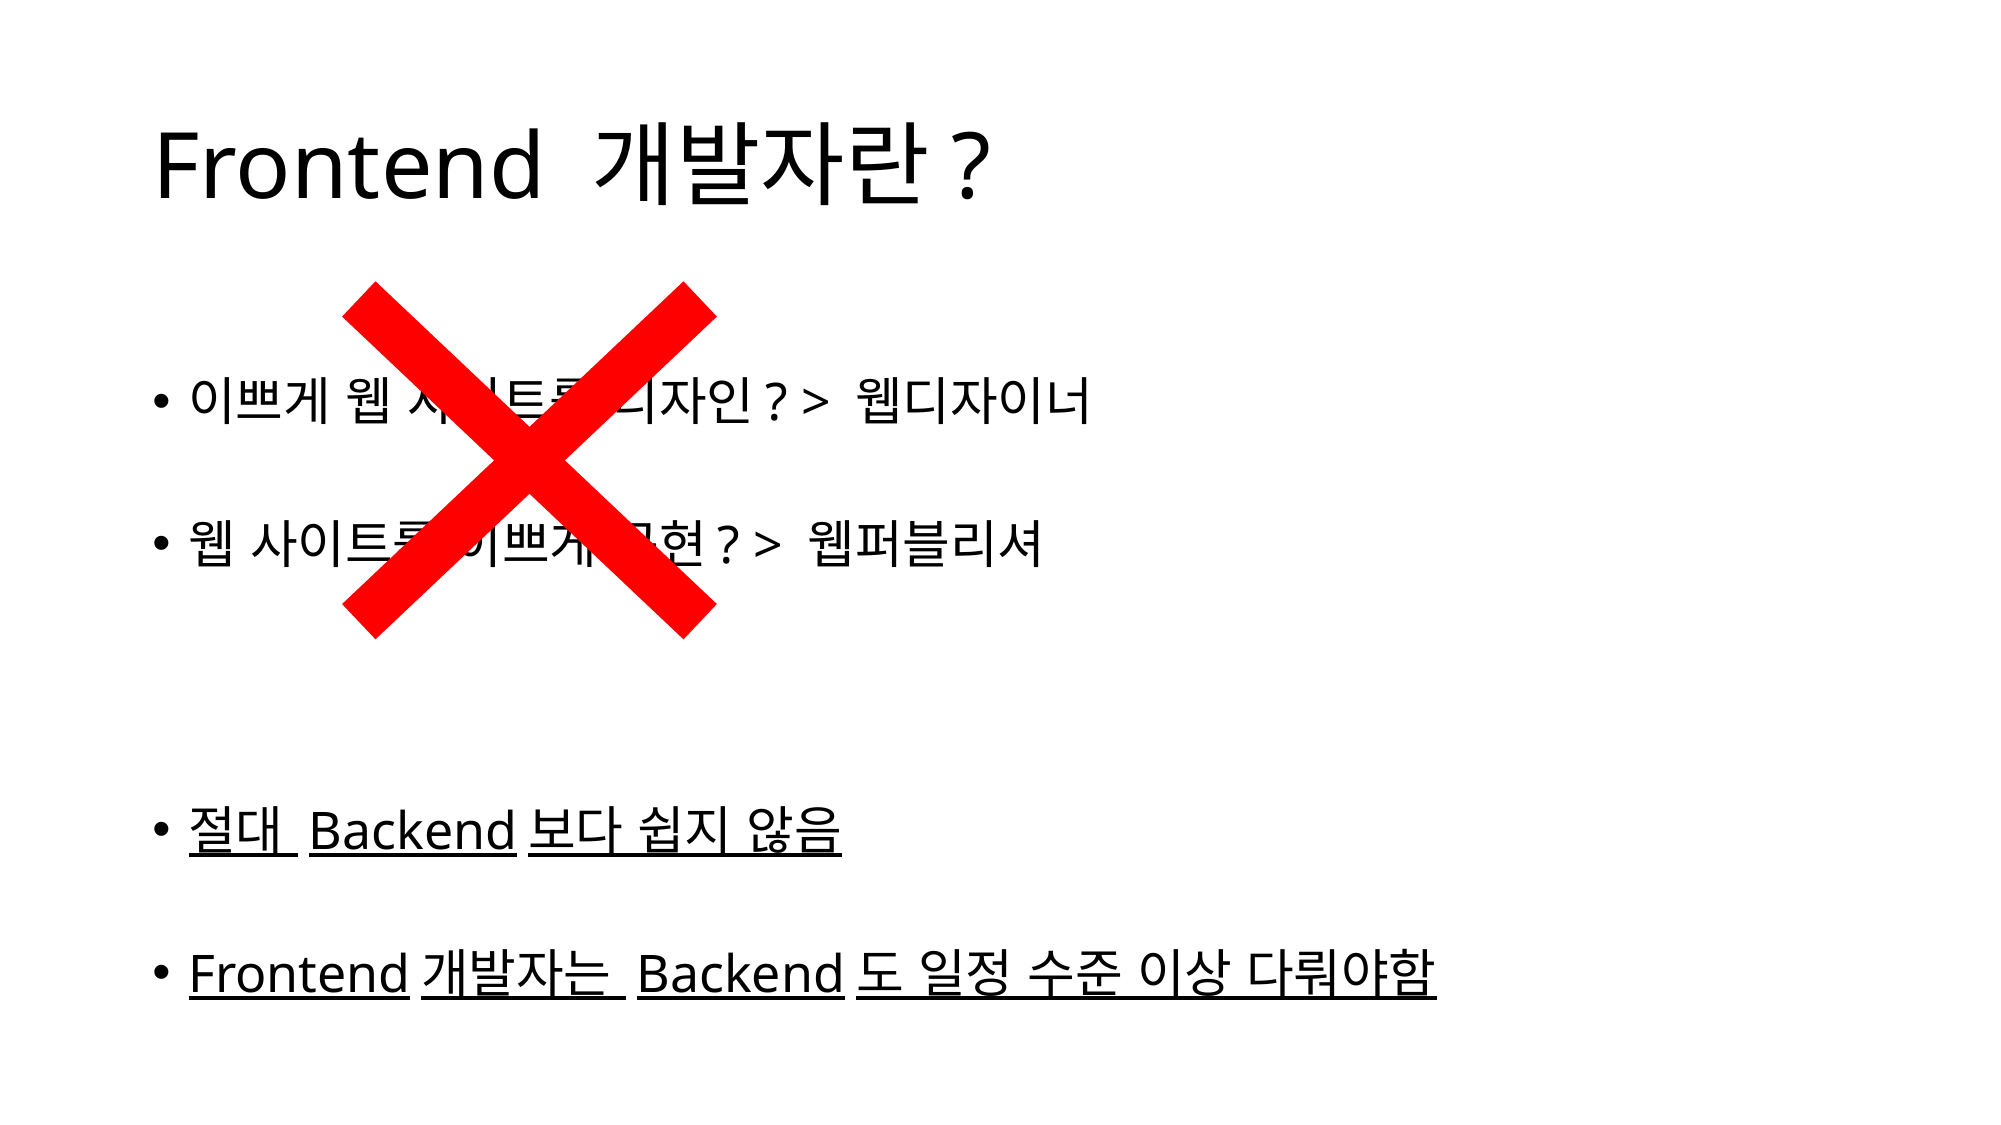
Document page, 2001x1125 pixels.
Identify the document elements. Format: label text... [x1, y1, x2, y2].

text_box [340, 279, 719, 641]
list 이쁘게 웹 사이트를 디자인? > 웹디자이너 웹 사이트를 이쁘게 구현? > 웹퍼블리셔 절대 Backend보다 쉽지 않음 Frontend개발자는 Backend도 일정 수준 이상 다뤄야함 [137, 299, 1863, 1014]
title Frontend 개발자란? [137, 59, 1863, 278]
